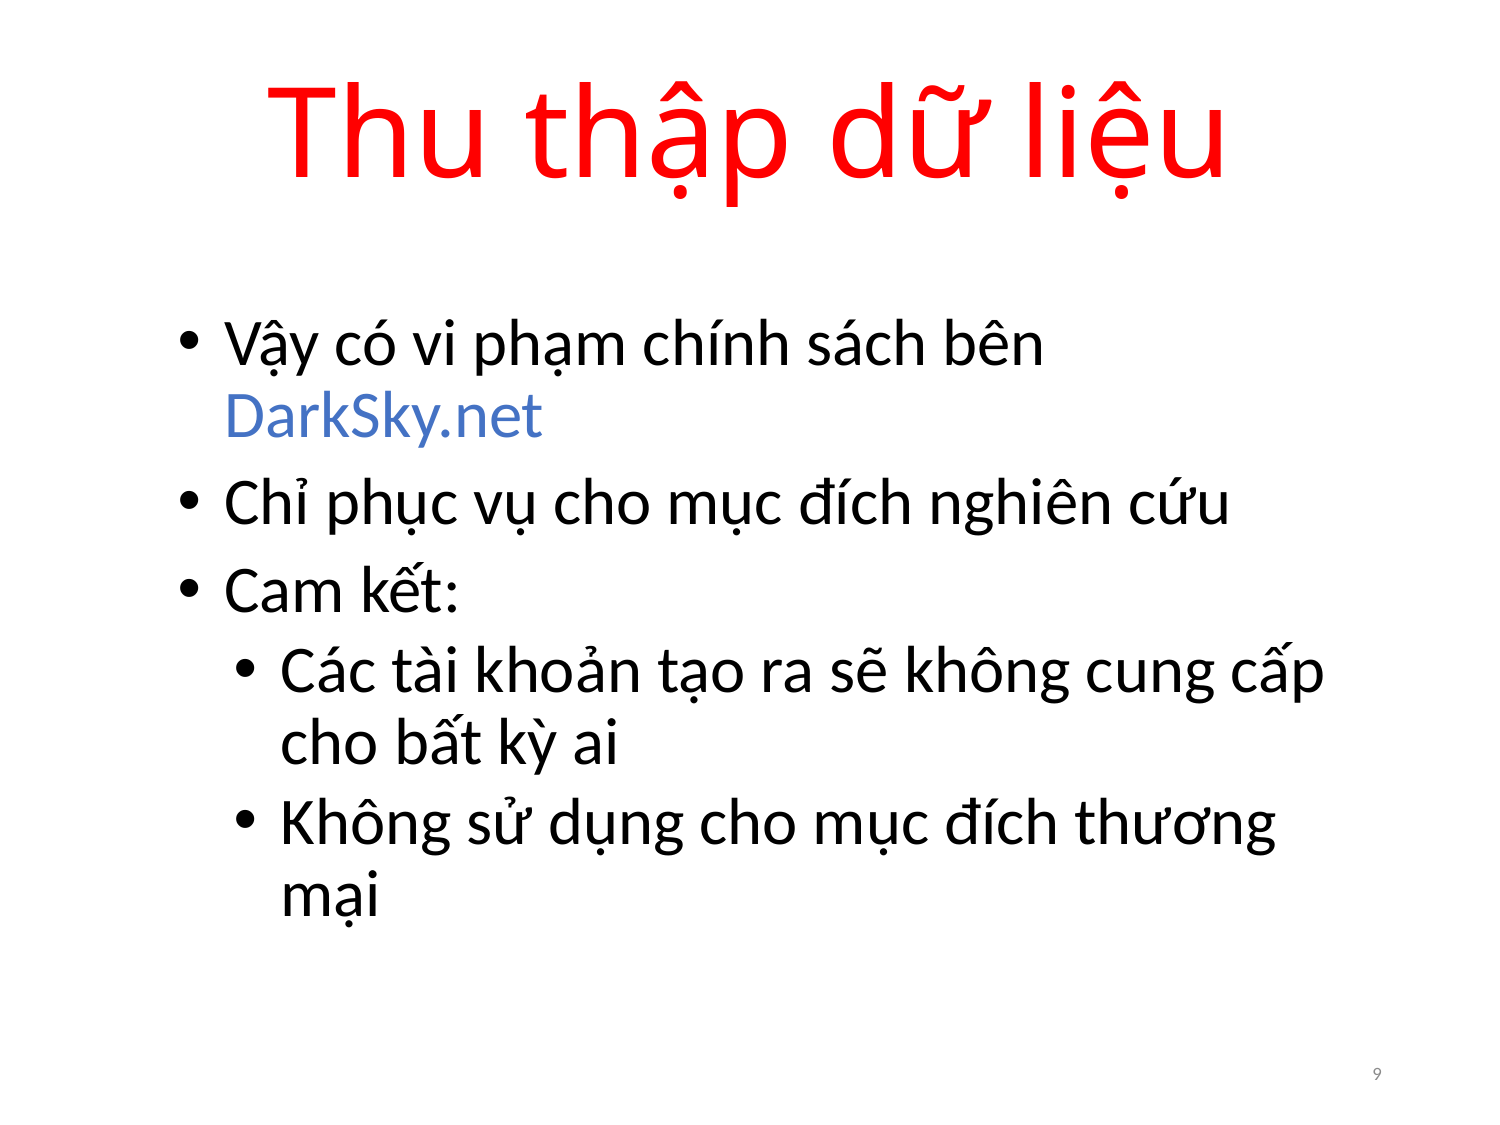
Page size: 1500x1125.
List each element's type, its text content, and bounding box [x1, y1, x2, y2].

title Thu thập dữ liệu [187, 37, 1313, 213]
subtitle Vậy có vi phạm chính sách bên DarkSky.net Chỉ phục vụ cho mục đích nghiên cứu Cam kết: Các tài khoản tạo ra sẽ không cung cấp cho bất kỳ ai Không sử dụng cho mục đích thương mại [162, 299, 1363, 1013]
slide_number 9 [1059, 1042, 1397, 1103]
